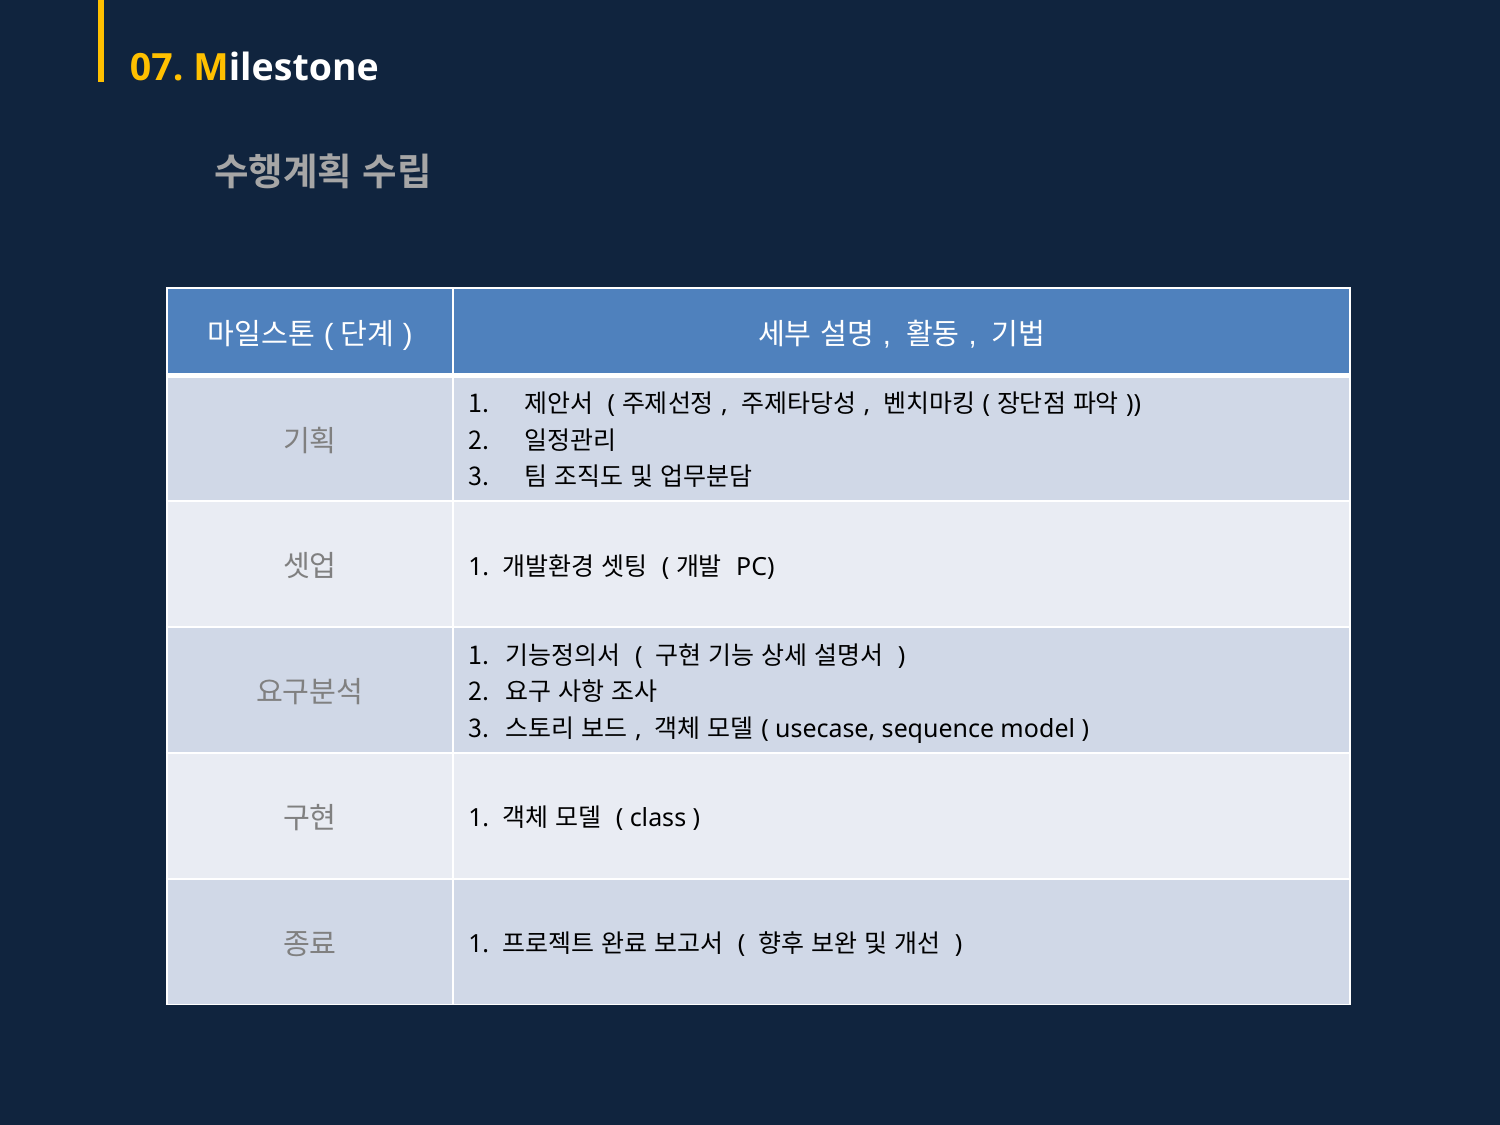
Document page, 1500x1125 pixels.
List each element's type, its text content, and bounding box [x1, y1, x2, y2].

table_cell 1. 객체 모델 ( class ) [454, 754, 1349, 878]
table_cell 1. 개발환경 셋팅 (개발 PC) [454, 502, 1349, 626]
table_cell 요구분석 [168, 628, 452, 752]
table_cell 셋업 [168, 502, 452, 626]
text_box 07. Milestone [115, 35, 395, 95]
text_box 수행계획 수립 [199, 140, 447, 201]
table_cell 제안서 (주제선정, 주제타당성, 벤치마킹(장단점 파악)) 일정관리 팀 조직도 및 업무분담 [454, 378, 1349, 500]
table_header 마일스톤(단계) [168, 289, 452, 373]
table_cell 1. 프로젝트 완료 보고서 ( 향후 보완 및 개선 ) [454, 880, 1349, 1004]
table_cell 구현 [168, 754, 452, 878]
table_header 세부 설명, 활동, 기법 [454, 289, 1349, 373]
table_cell 종료 [168, 880, 452, 1004]
table_cell 기능정의서 ( 구현 기능 상세 설명서 ) 요구 사항 조사 스토리 보드, 객체 모델( usecase, sequence model ) [454, 628, 1349, 752]
table_cell 기획 [168, 378, 452, 500]
